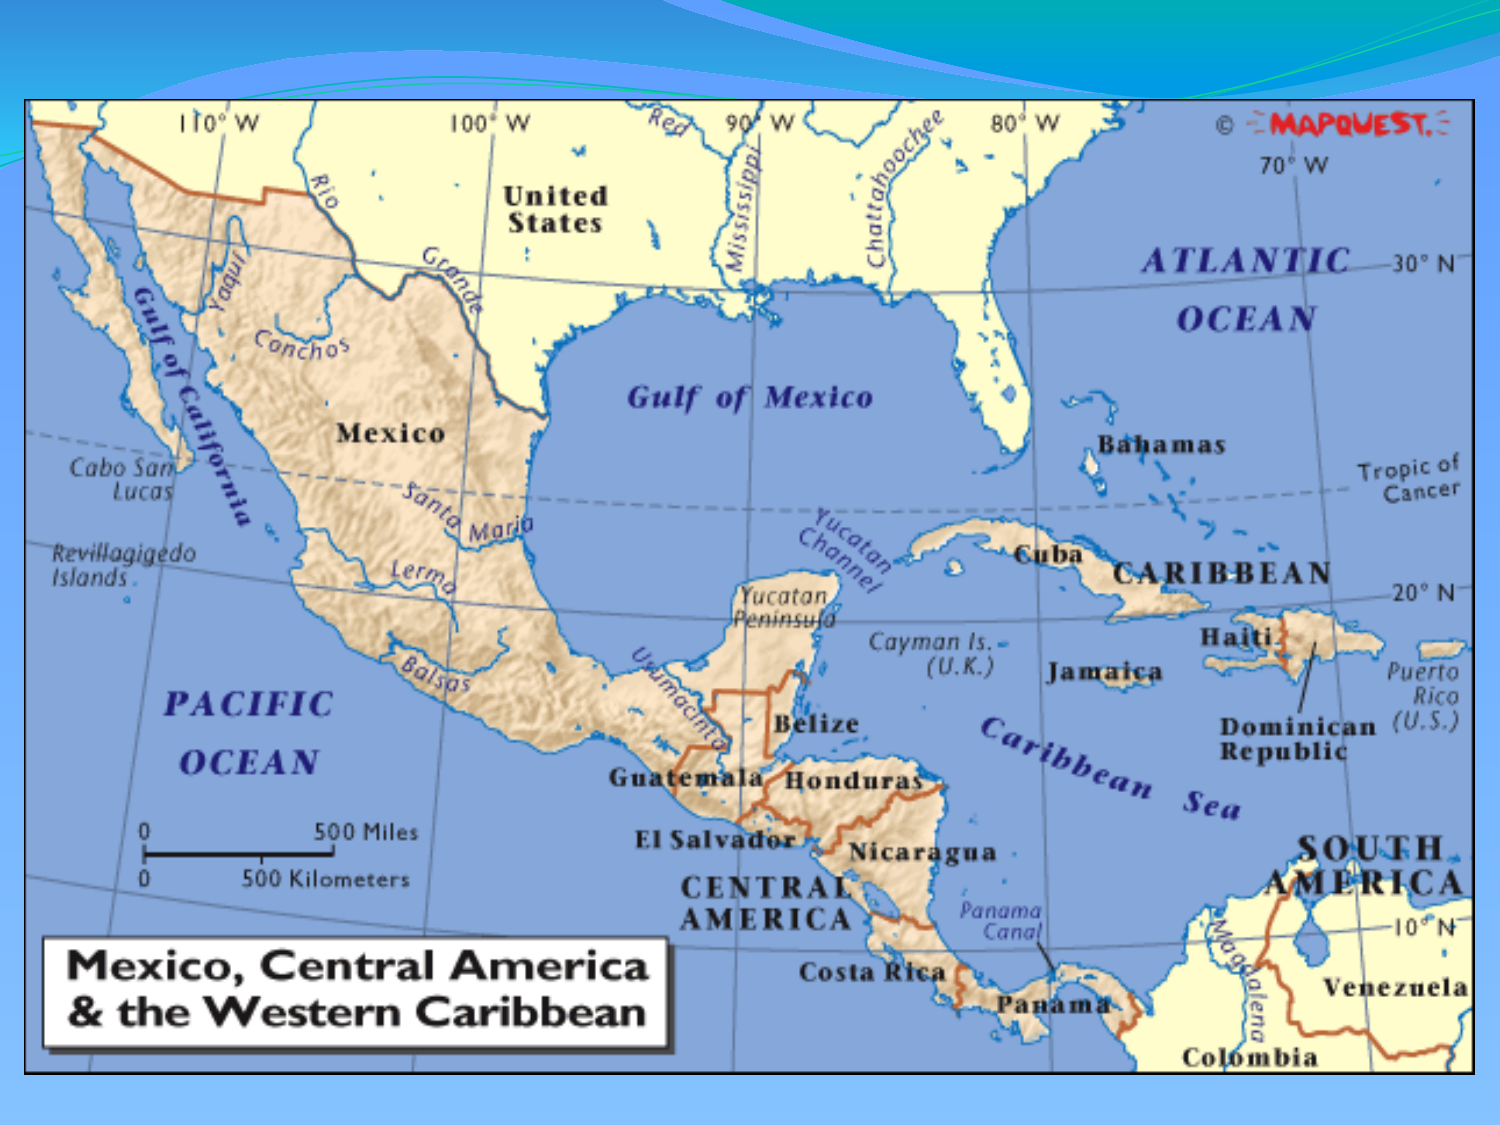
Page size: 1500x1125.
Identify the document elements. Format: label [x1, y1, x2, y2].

list [24, 99, 1476, 1076]
